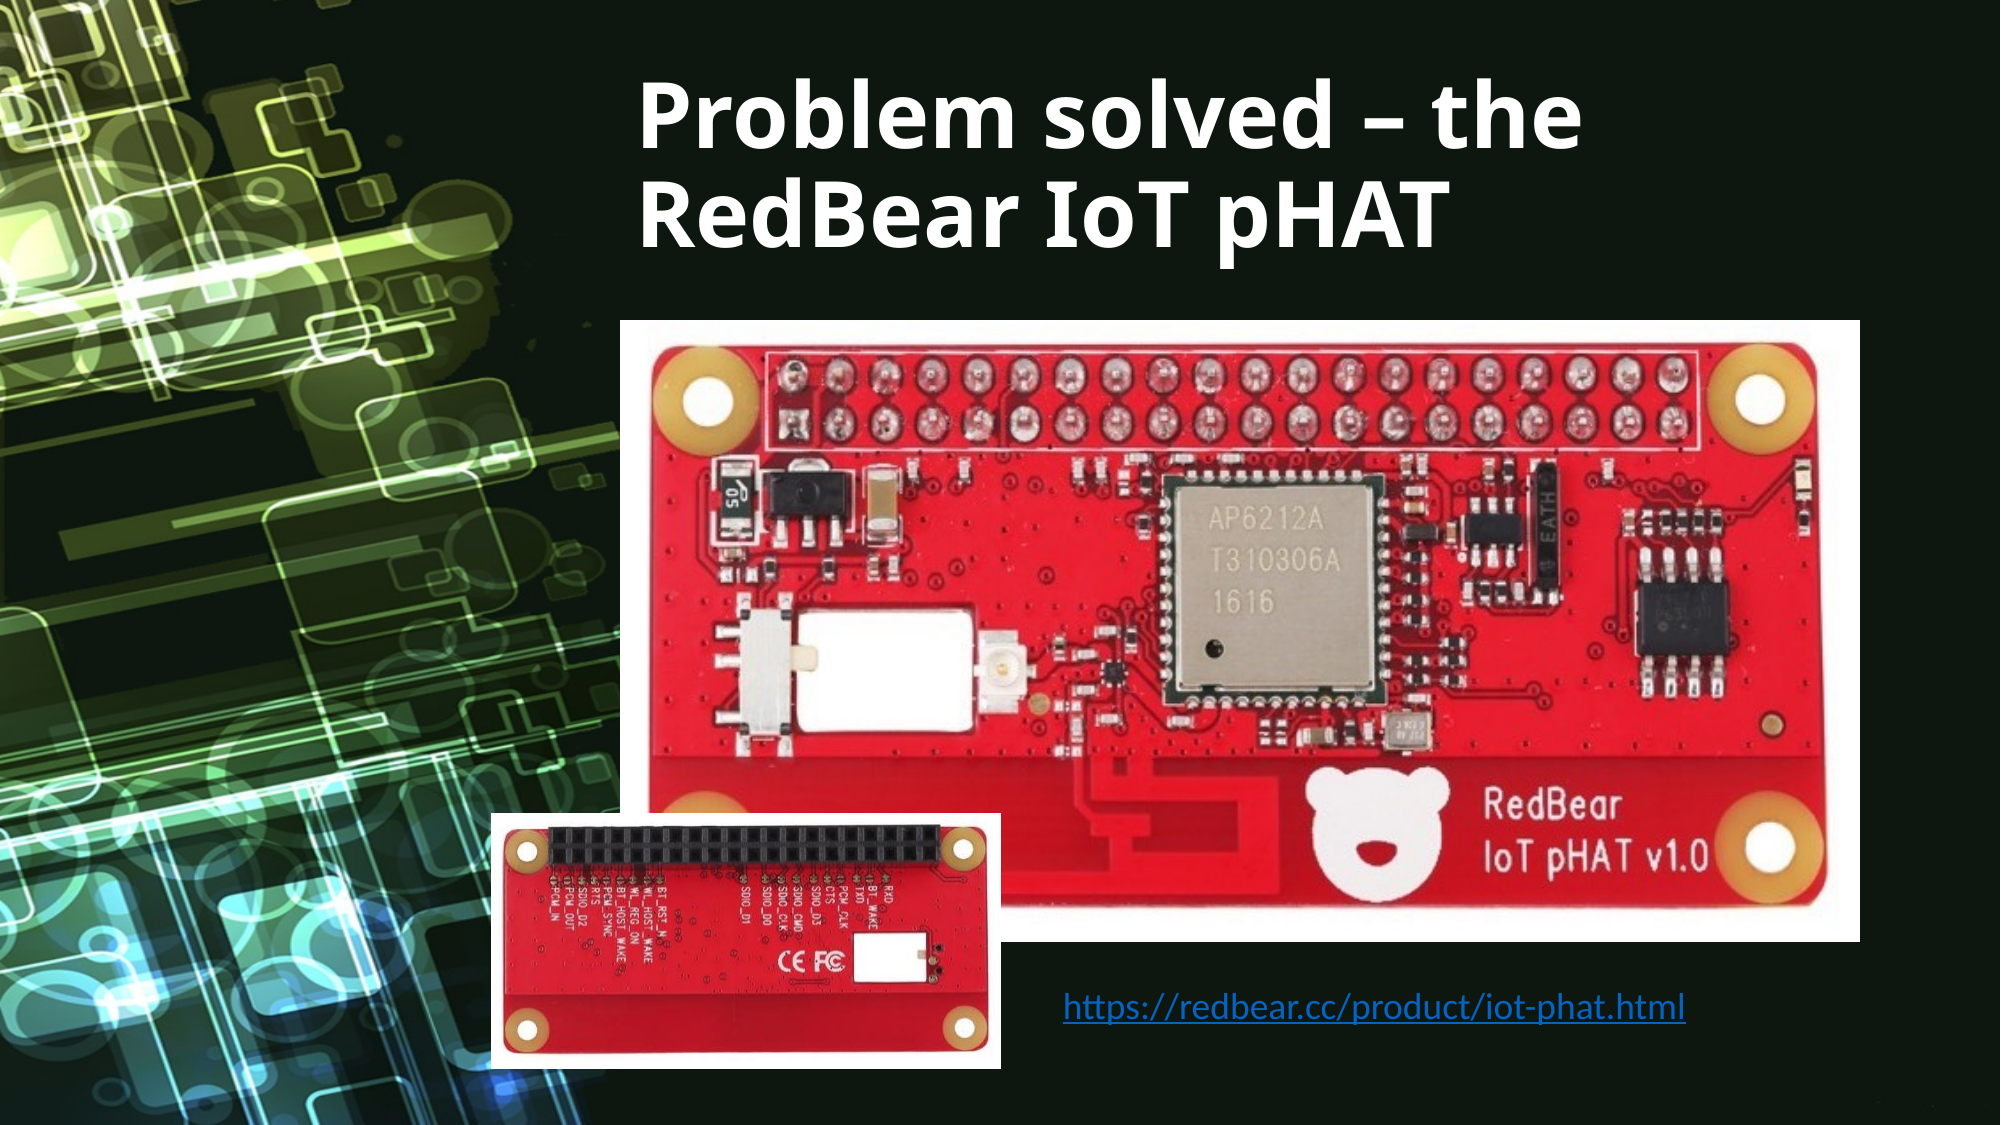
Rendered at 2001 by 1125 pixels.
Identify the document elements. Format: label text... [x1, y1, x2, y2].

text_box https://redbear.cc/product/iot-phat.html [1048, 974, 1702, 1035]
picture [0, 0, 2000, 1125]
title Problem solved – the RedBear IoT pHAT [620, 59, 1863, 278]
